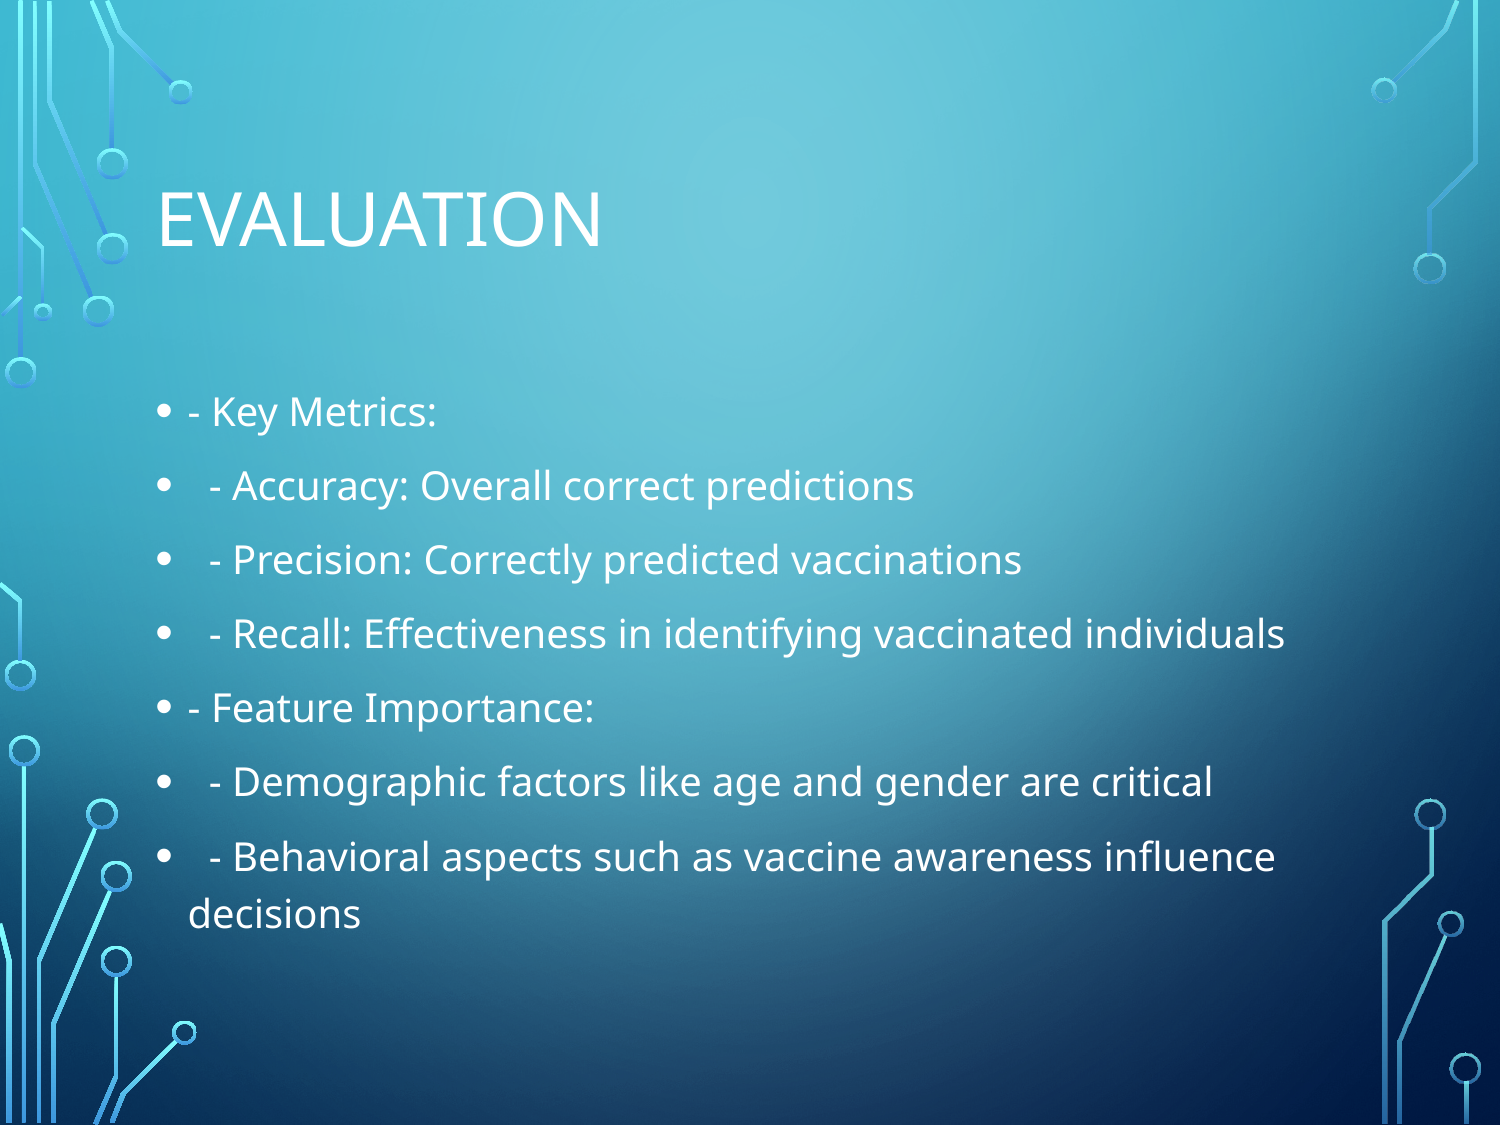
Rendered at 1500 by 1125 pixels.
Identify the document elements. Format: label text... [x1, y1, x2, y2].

title Evaluation [140, 101, 1360, 344]
list - Key Metrics: - Accuracy: Overall correct predictions - Precision: Correctly predicted vaccinations - Recall: Effectiveness in identifying vaccinated individuals - Feature Importance: - Demographic factors like age and gender are critical - Behavioral aspects such as vaccine awareness influence decisions [140, 369, 1360, 950]
